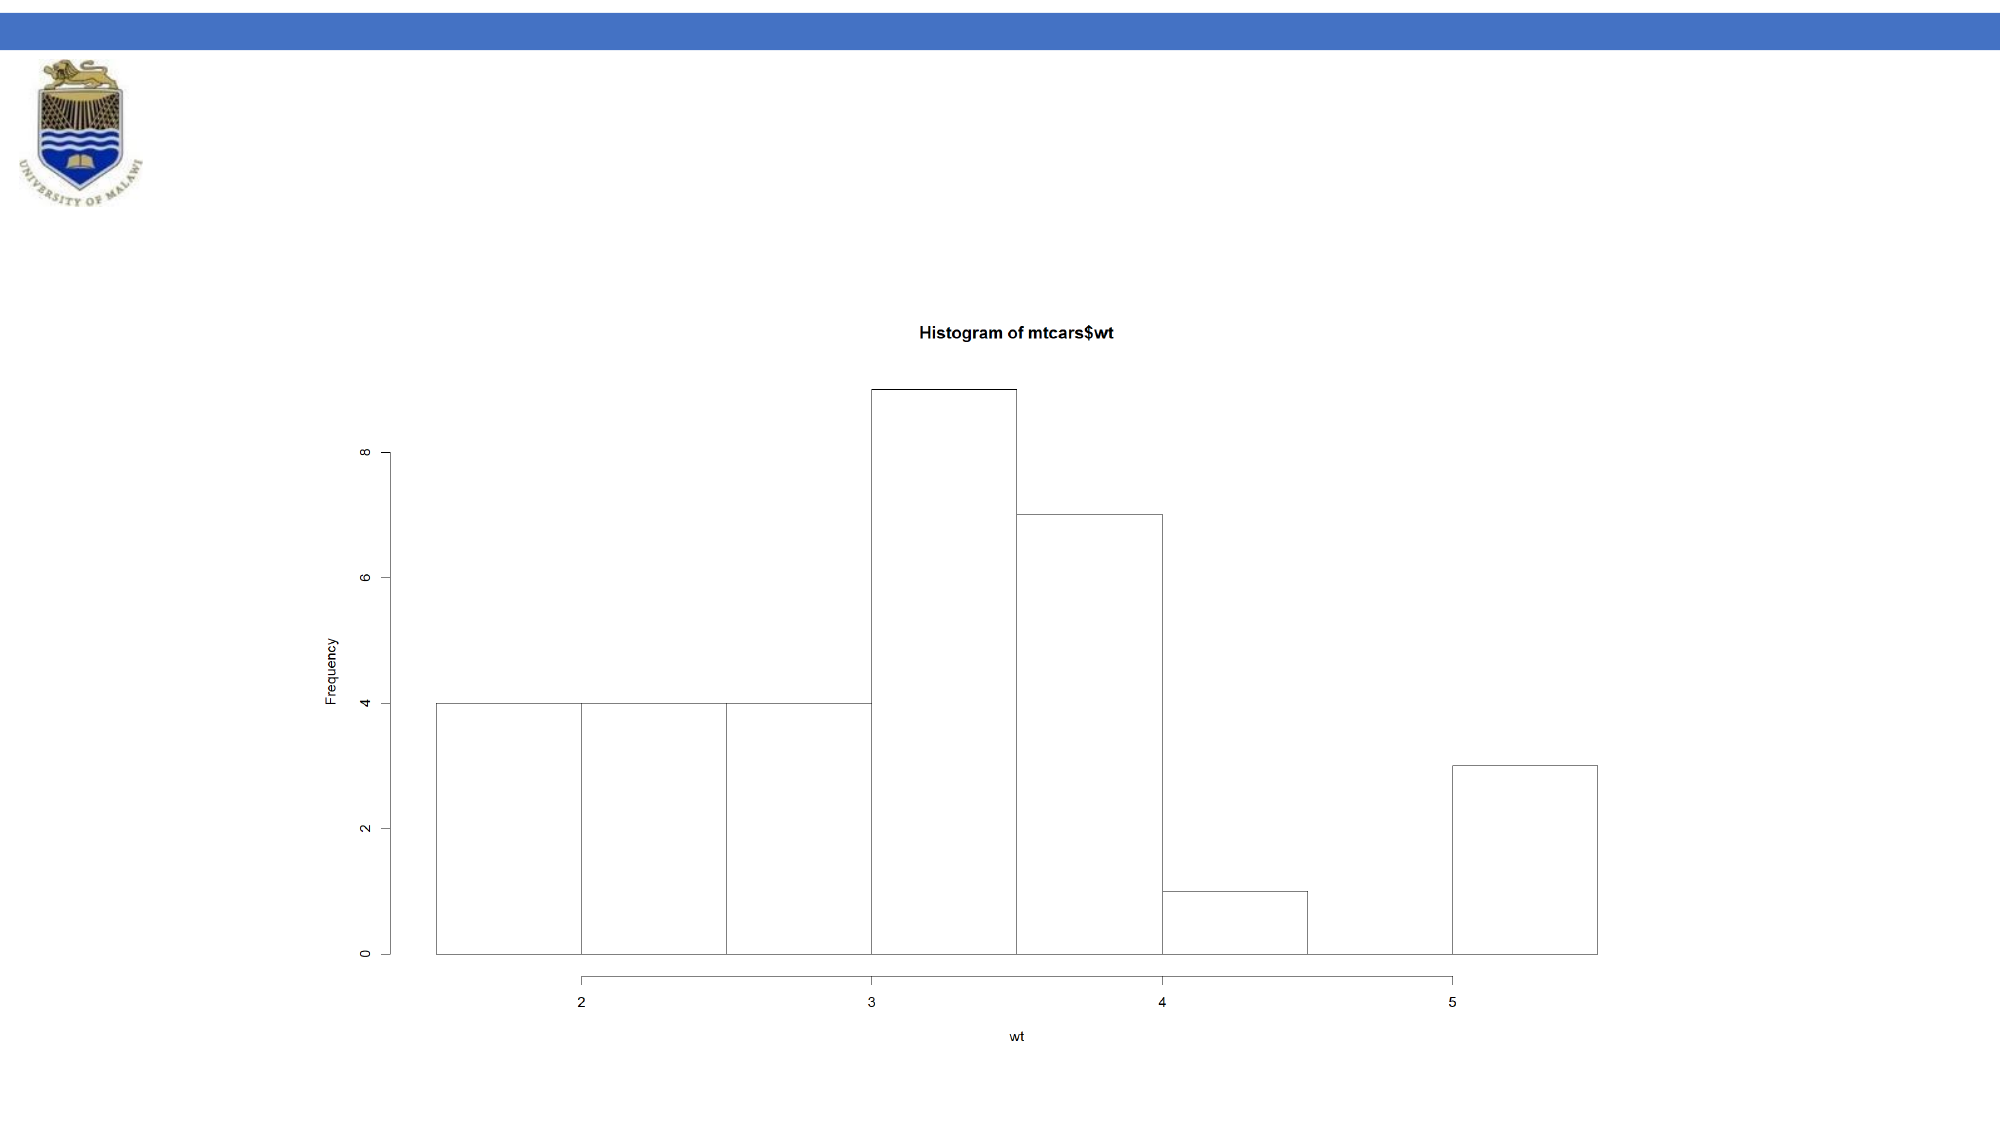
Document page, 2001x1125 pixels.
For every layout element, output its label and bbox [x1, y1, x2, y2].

picture [320, 297, 1680, 1063]
picture [19, 59, 143, 207]
